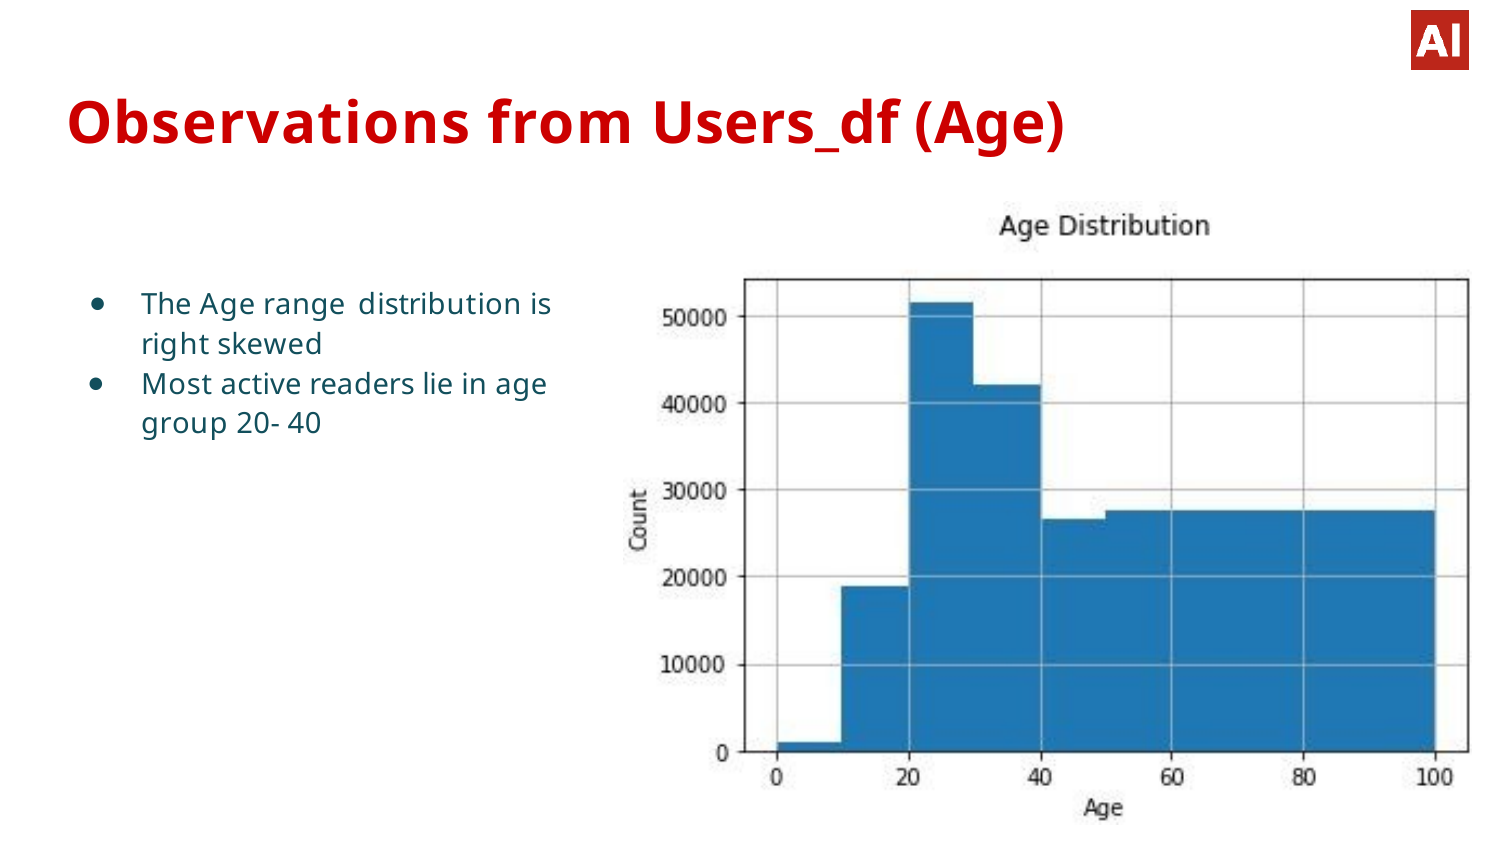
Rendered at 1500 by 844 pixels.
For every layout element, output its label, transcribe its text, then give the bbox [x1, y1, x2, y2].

picture [623, 200, 1472, 825]
picture [1411, 10, 1469, 70]
text_box The Age range distribution is right skewed Most active readers lie in age group 20- 40 [86, 278, 573, 440]
title Observations from Users_df (Age) [64, 83, 1097, 227]
